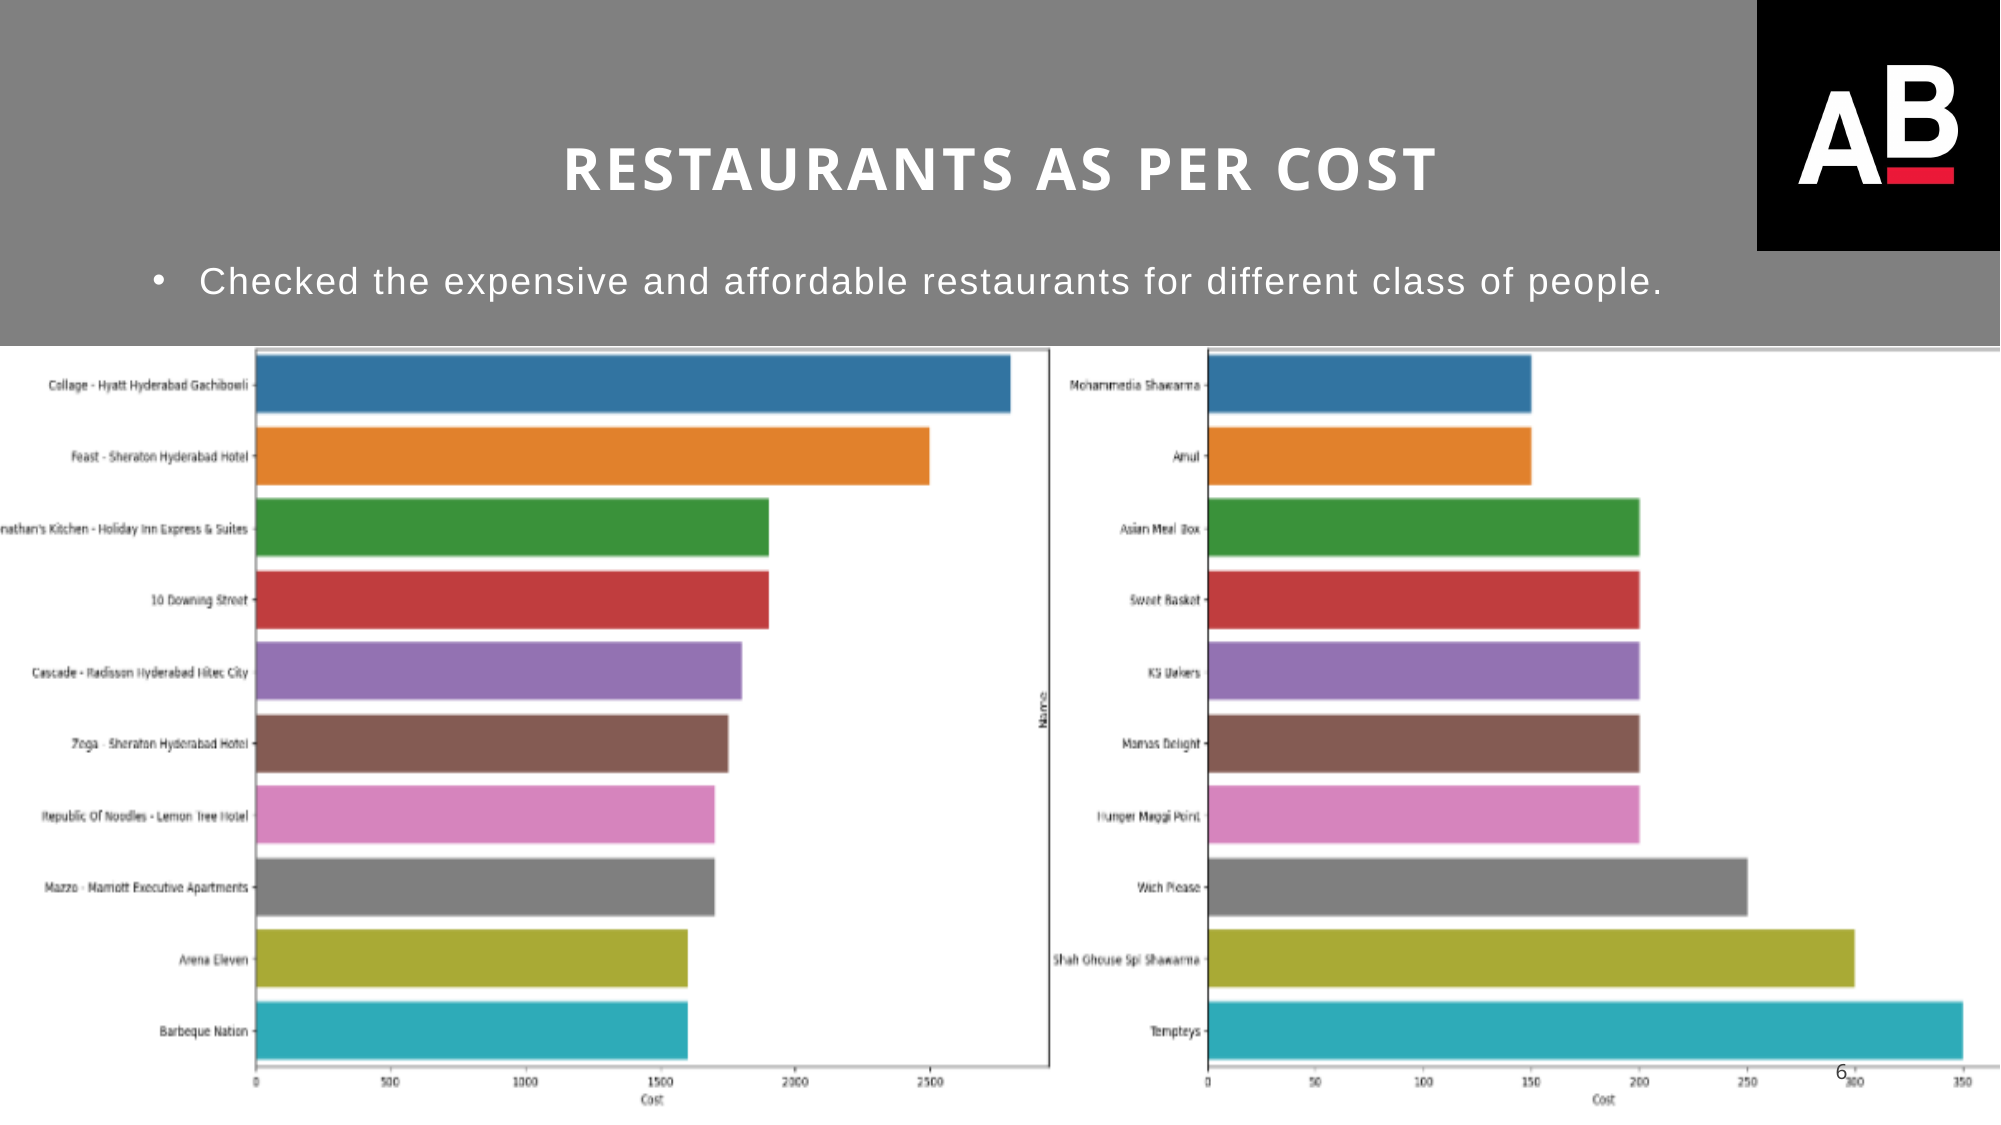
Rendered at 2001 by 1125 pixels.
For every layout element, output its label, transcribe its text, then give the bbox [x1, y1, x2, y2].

picture [1757, 0, 2000, 251]
subtitle Checked the expensive and affordable restaurants for different class of people. [137, 238, 1863, 346]
title Restaurants as per cost [137, 119, 1863, 225]
picture [0, 346, 2000, 1125]
